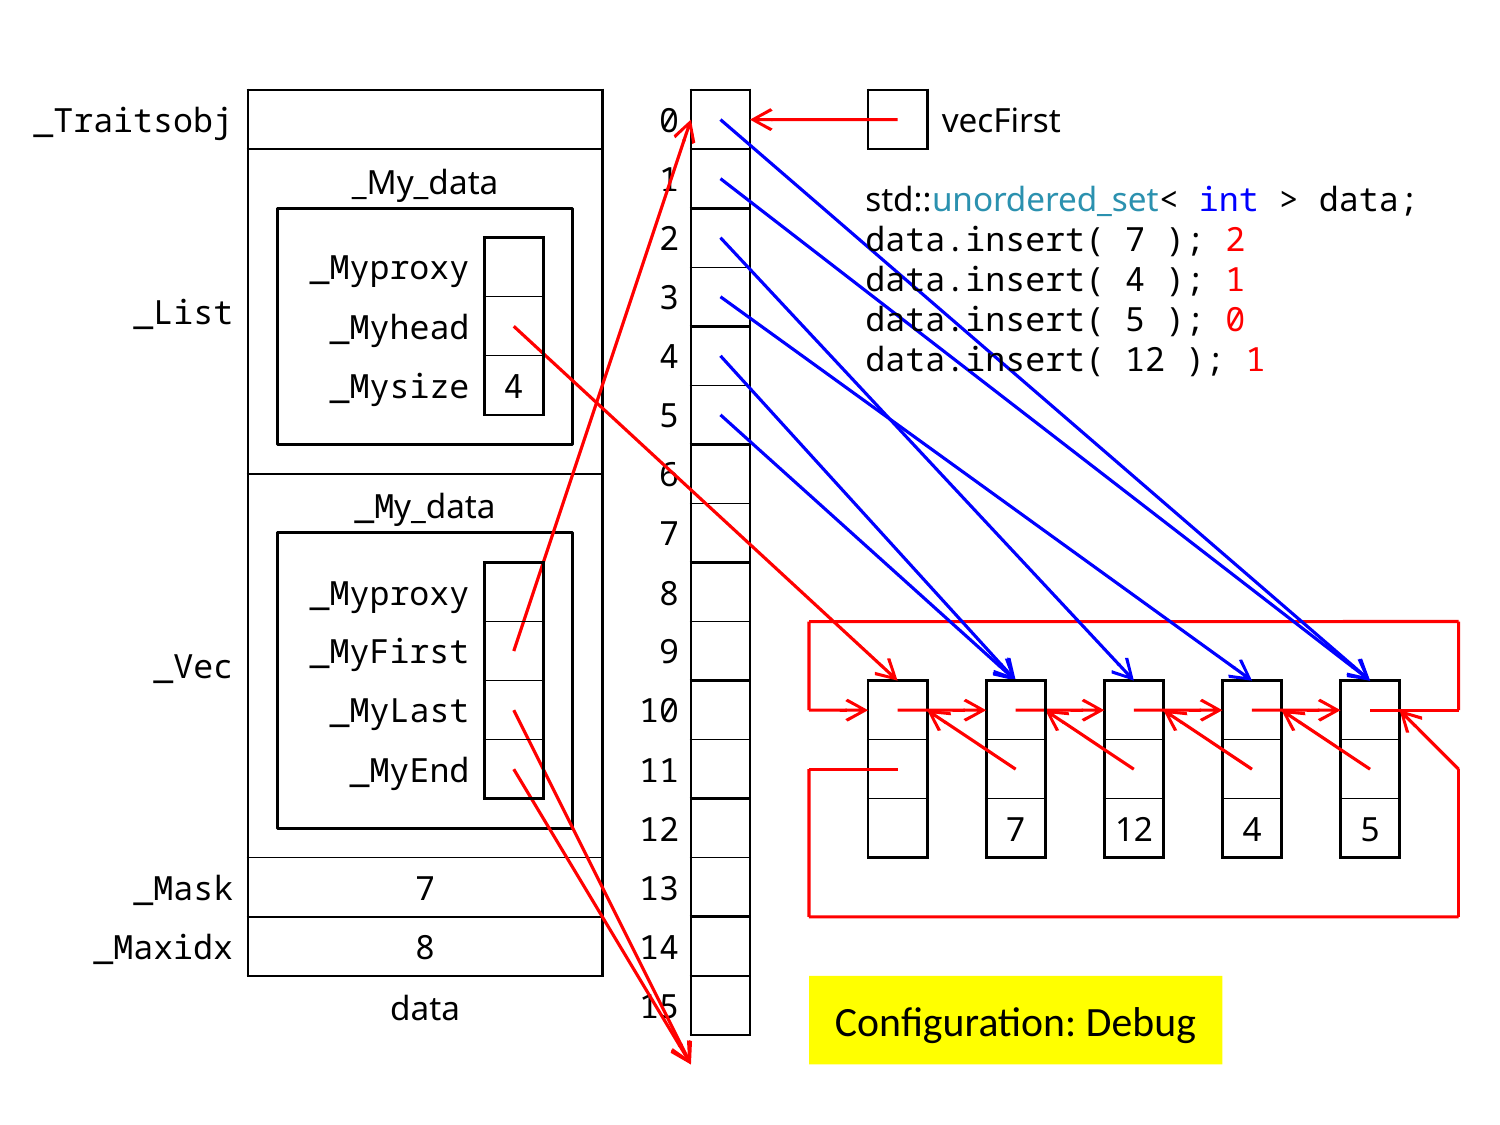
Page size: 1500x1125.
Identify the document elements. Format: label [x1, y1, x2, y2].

table_cell [692, 858, 749, 915]
table_cell [555, 475, 601, 857]
table_cell [486, 622, 542, 680]
table_cell [988, 799, 1044, 856]
table_cell [988, 740, 1044, 798]
table_cell [869, 799, 926, 856]
table_header [692, 91, 749, 148]
table_cell [604, 411, 690, 1035]
table_header [1342, 682, 1398, 739]
table_cell [869, 740, 926, 798]
table_header [869, 682, 926, 739]
table_cell [551, 830, 586, 857]
text_box [720, 119, 850, 232]
text_box [275, 119, 1459, 1065]
table_cell [278, 297, 483, 415]
table_cell [486, 297, 542, 355]
table_cell [602, 922, 672, 1035]
table_header [278, 238, 483, 297]
table_cell [692, 492, 703, 503]
table_cell [692, 977, 749, 1034]
table_cell [692, 682, 749, 739]
table_cell [692, 150, 749, 207]
table_cell [568, 858, 601, 912]
table_cell [604, 893, 675, 1035]
table_header [988, 682, 1044, 739]
text_box [1251, 698, 1371, 770]
text_box [366, 975, 485, 1035]
text_box [720, 237, 850, 377]
table_cell [249, 475, 565, 857]
table_cell [249, 150, 596, 473]
table_cell [604, 149, 680, 377]
table_header [486, 564, 542, 621]
table_cell [12, 149, 247, 976]
table_header [486, 239, 542, 296]
text_box [897, 698, 1016, 770]
table_cell [692, 800, 749, 857]
text_box [1047, 698, 1134, 770]
title [809, 975, 1223, 1065]
text_box [750, 108, 898, 131]
table_cell [1342, 740, 1398, 798]
table_cell [604, 149, 690, 487]
table_cell [486, 740, 542, 797]
table_cell [708, 504, 749, 542]
table_header [682, 127, 690, 149]
table_cell [486, 356, 542, 414]
table_cell [692, 386, 749, 443]
table_cell [692, 268, 749, 325]
table_cell [692, 446, 749, 503]
table_cell [249, 858, 601, 916]
table_cell [544, 150, 601, 401]
table_cell [589, 858, 601, 882]
table_cell [1106, 799, 1162, 856]
table_cell [1342, 799, 1398, 856]
text_box [1133, 698, 1253, 770]
table_header [12, 90, 247, 149]
table_header [1224, 682, 1280, 739]
table_cell [692, 622, 749, 679]
table_cell [1224, 740, 1280, 798]
table_cell [692, 210, 749, 267]
table_cell [692, 504, 749, 561]
text_box [720, 178, 850, 279]
table_cell [486, 681, 542, 739]
table_header [249, 91, 601, 148]
table_cell [544, 475, 572, 531]
table_cell [278, 622, 483, 799]
table_cell [692, 328, 749, 385]
table_header [869, 91, 926, 148]
table_cell [692, 564, 749, 621]
text_box [927, 90, 1134, 149]
table_cell [249, 918, 601, 975]
table_cell [692, 740, 749, 797]
list [850, 178, 1500, 386]
table_header [604, 90, 690, 149]
table_cell [692, 918, 749, 975]
table_cell [1224, 799, 1280, 856]
table_cell [1106, 740, 1162, 798]
table_header [278, 563, 483, 622]
table_cell [574, 405, 601, 473]
table_header [1106, 682, 1162, 739]
